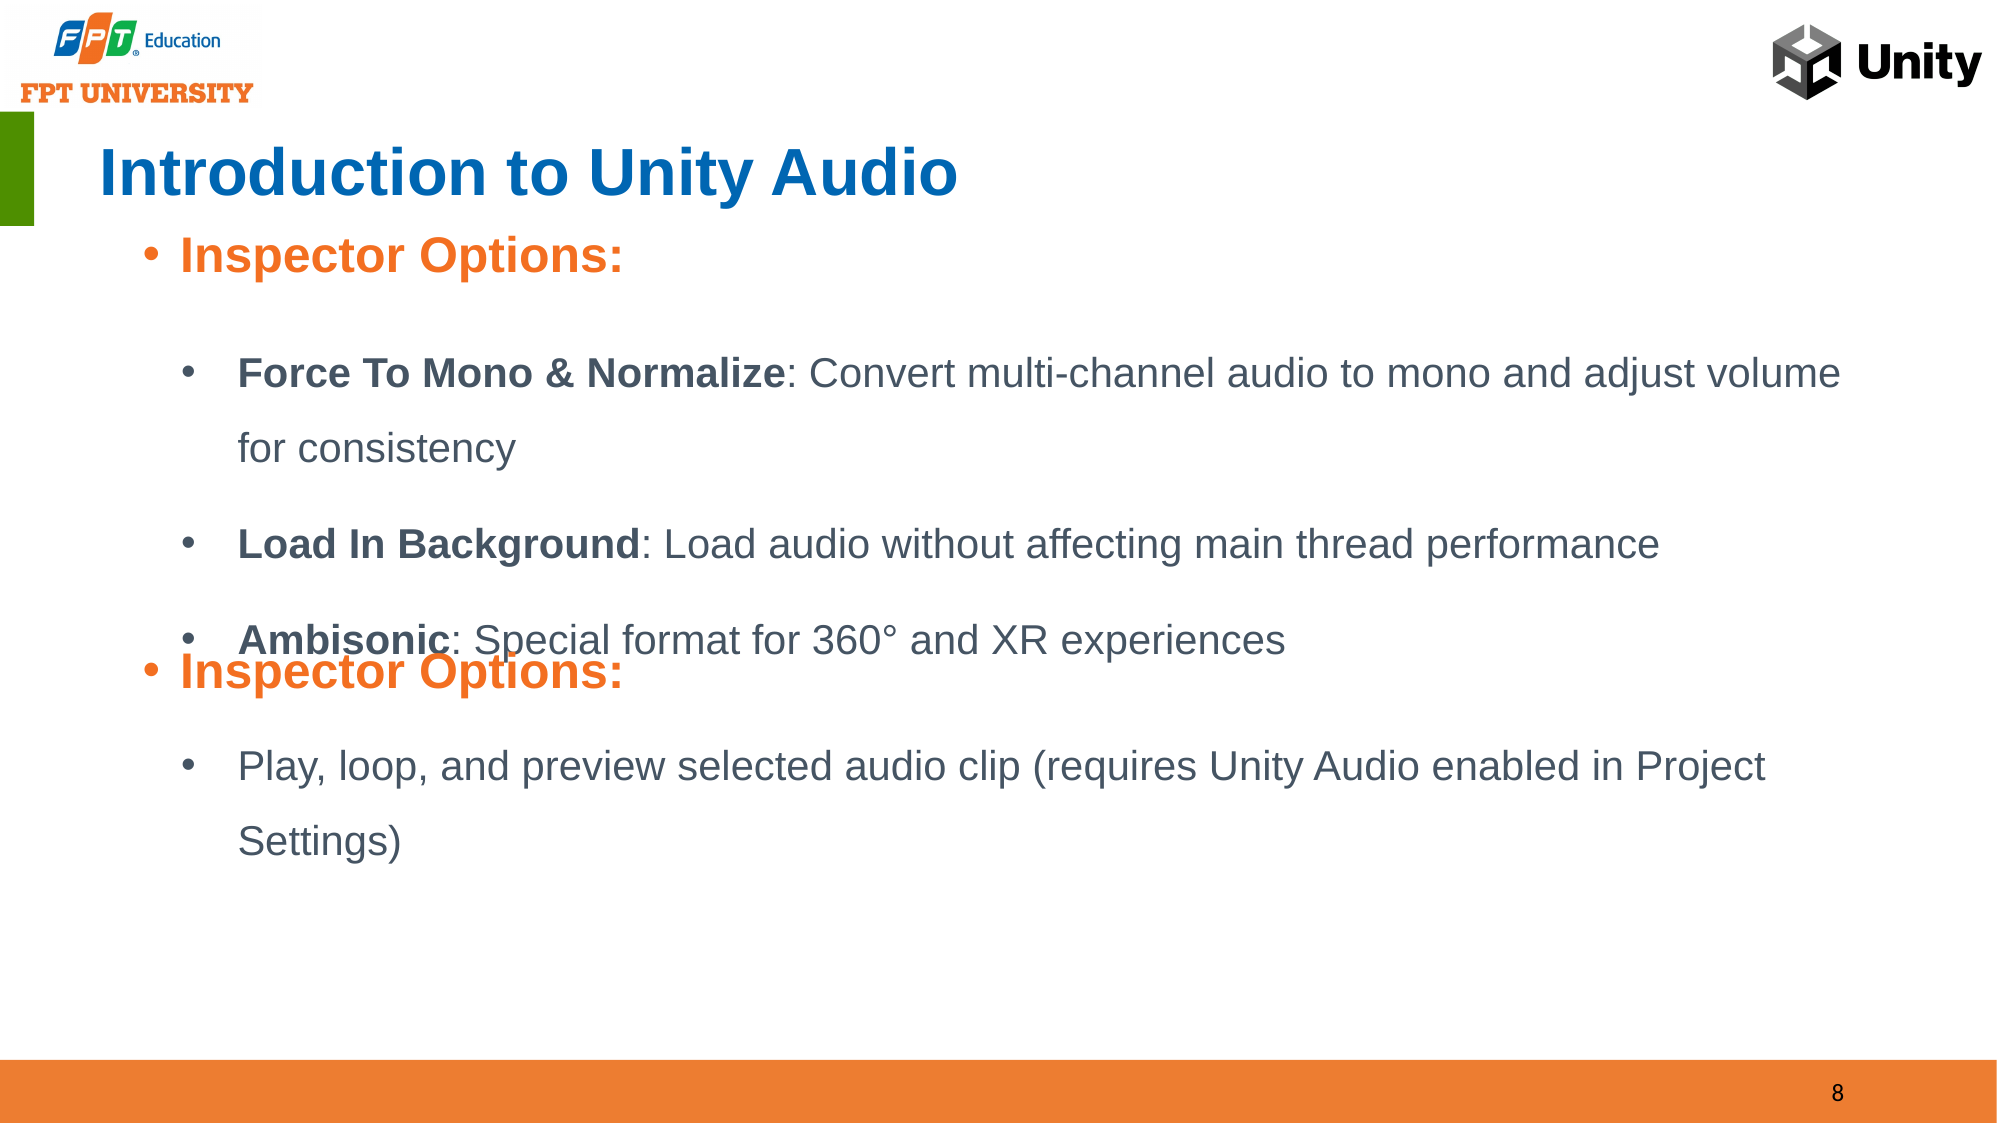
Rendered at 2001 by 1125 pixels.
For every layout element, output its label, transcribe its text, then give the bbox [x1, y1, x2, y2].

list Inspector Options: [142, 645, 1580, 738]
title Introduction to Unity Audio [99, 115, 1900, 233]
list Force To Mono & Normalize: Convert multi-channel audio to mono and adjust volume for consistency Load In Background: Load audio without affecting main thread performance Ambisonic: Special format for 360° and XR experiences [181, 321, 1900, 646]
picture [4, 4, 262, 108]
slide_number 8 [1412, 1063, 1860, 1121]
picture [1765, 0, 1991, 125]
list Play, loop, and preview selected audio clip (requires Unity Audio enabled in Project Settings) [181, 713, 1900, 1039]
list Inspector Options: [142, 229, 1580, 322]
